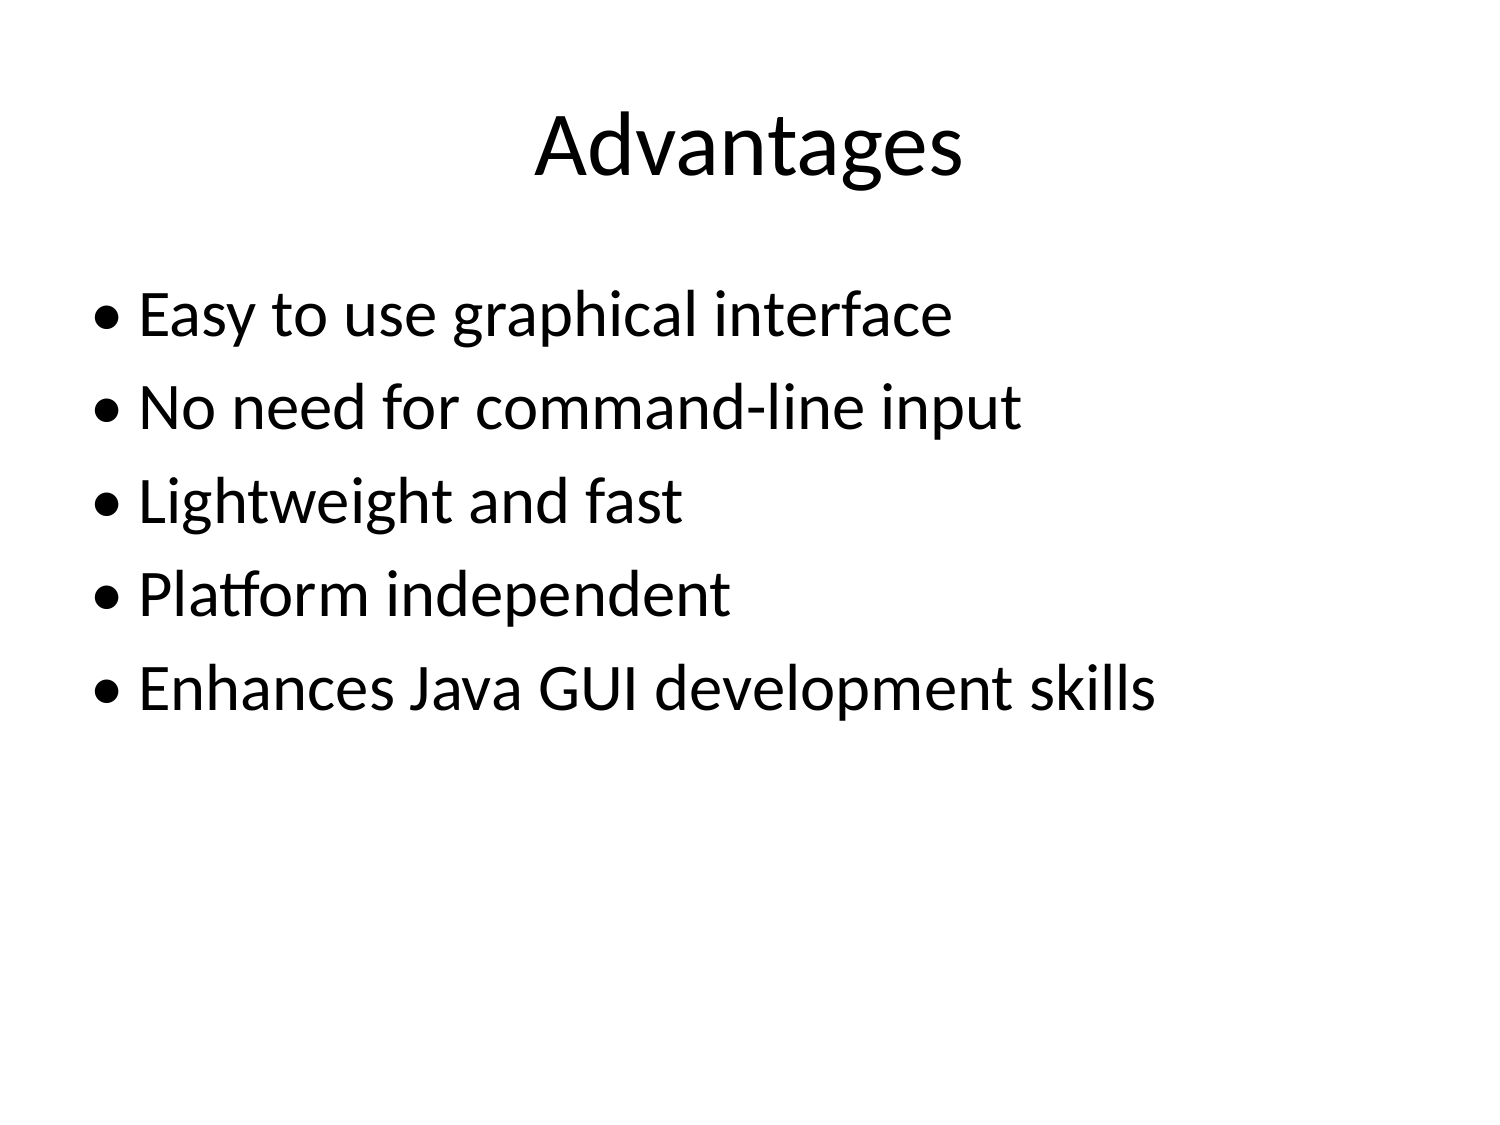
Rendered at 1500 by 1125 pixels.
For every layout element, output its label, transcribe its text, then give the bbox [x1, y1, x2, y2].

list • Easy to use graphical interface • No need for command-line input • Lightweight and fast • Platform independent • Enhances Java GUI development skills [75, 262, 1425, 1005]
title Advantages [75, 45, 1425, 233]
